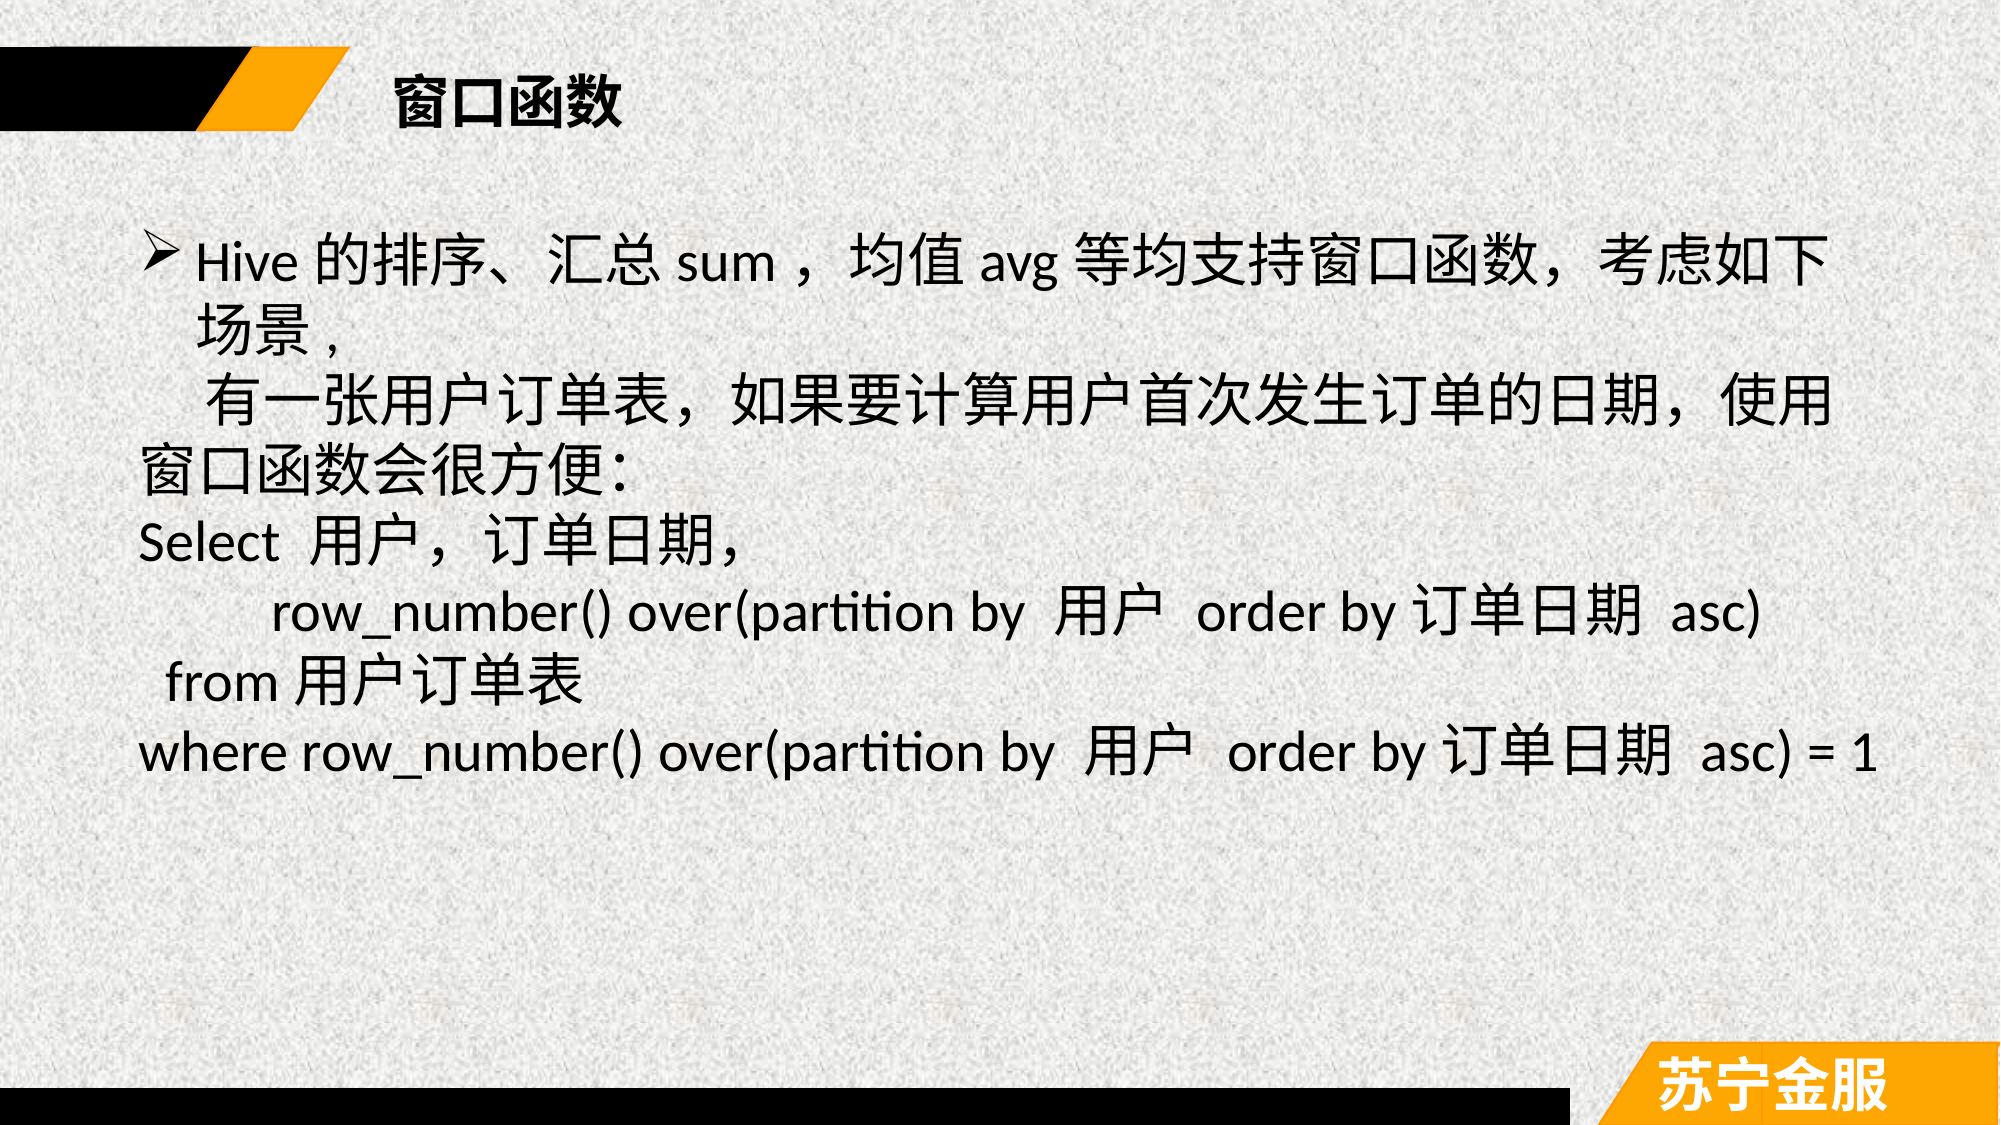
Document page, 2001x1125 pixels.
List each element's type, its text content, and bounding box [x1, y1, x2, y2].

list 窗口函数 [375, 47, 1148, 133]
text_box Hive的排序、汇总sum，均值avg等均支持窗口函数，考虑如下场景, 有一张用户订单表，如果要计算用户首次发生订单的日期，使用窗口函数会很方便： Select 用户，订单日期， row_number() over(partition by 用户 order by订单日期 asc) from用户订单表 where row_number() over(partition by 用户 order by订单日期 asc) = 1 [124, 215, 1896, 791]
picture [0, 0, 2001, 1125]
